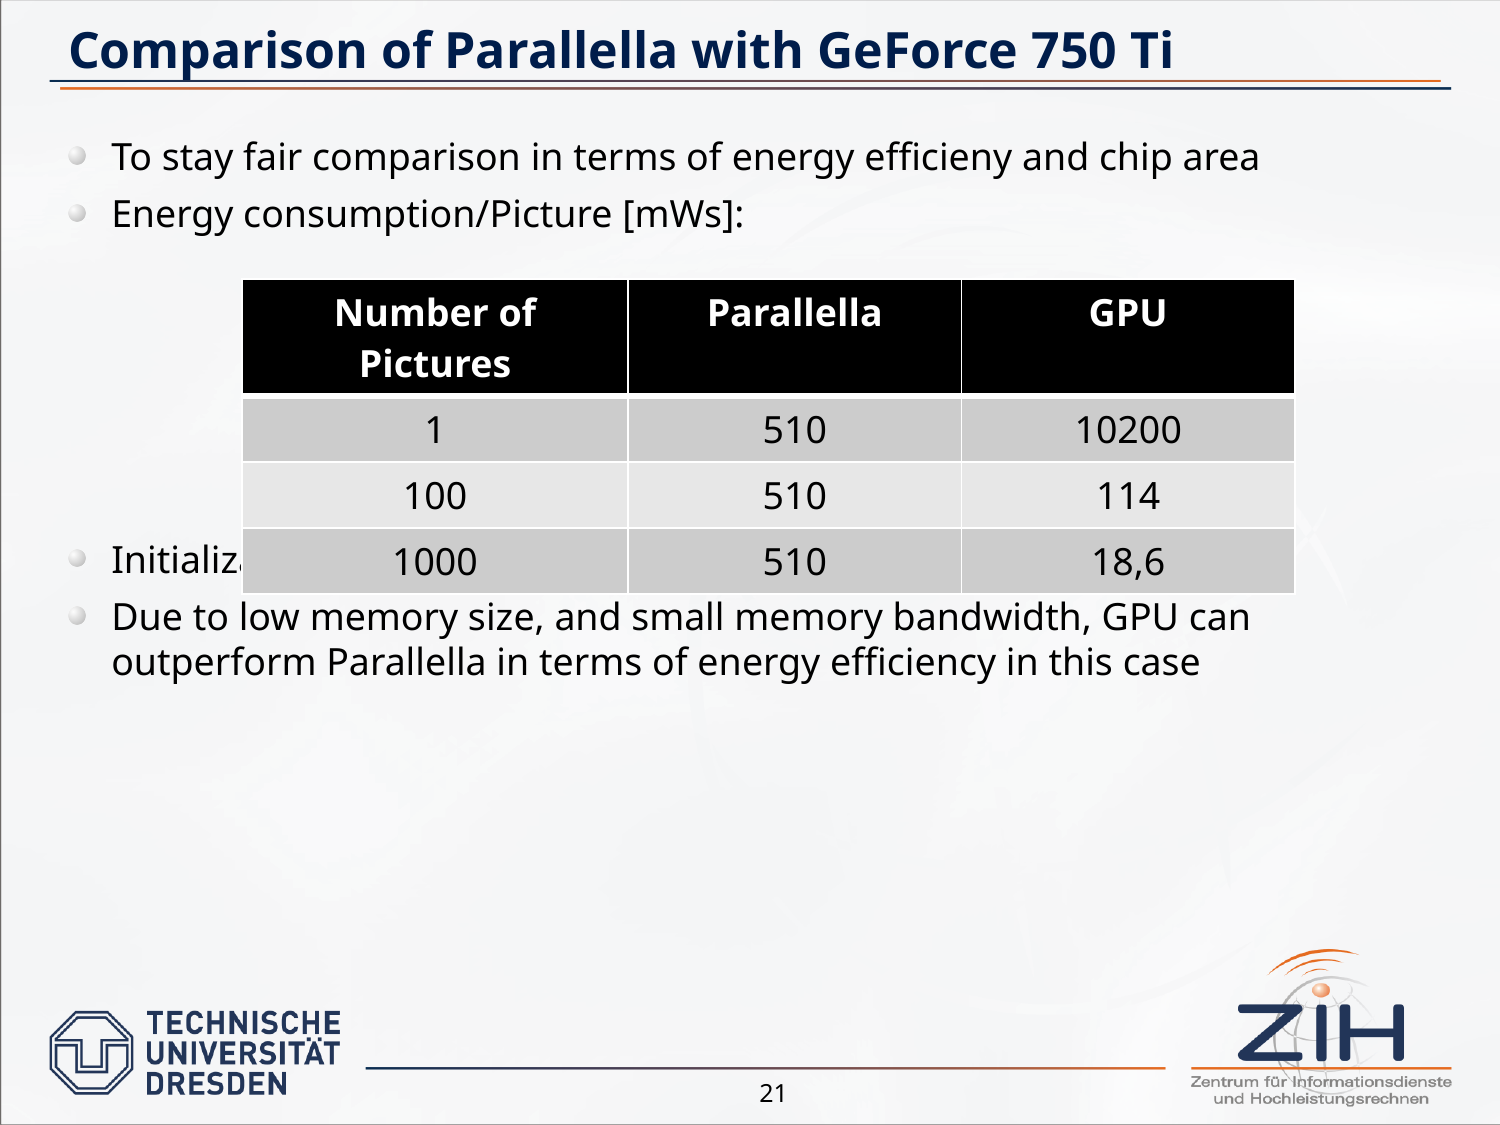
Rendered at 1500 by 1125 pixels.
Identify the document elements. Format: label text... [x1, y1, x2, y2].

title Comparison of Parallella with GeForce 750 Ti [53, 12, 1425, 79]
table_header GPU [962, 280, 1294, 393]
table_cell 1 [243, 399, 627, 461]
table_cell 510 [629, 529, 961, 593]
picture [0, 0, 1500, 1125]
table_cell 100 [243, 463, 627, 527]
table_cell 18,6 [962, 529, 1294, 593]
table_cell 114 [962, 463, 1294, 527]
table_cell 510 [629, 399, 961, 461]
table_cell 1000 [243, 529, 627, 593]
table_cell 510 [629, 463, 961, 527]
text_box 21 [537, 1070, 1010, 1115]
table_header Number of Pictures [243, 280, 627, 393]
table_header Parallella [629, 280, 961, 393]
text_box To stay fair comparison in terms of energy efficieny and chip area Energy consumption/Picture [mWs]: Initialization phase of cuFFT very time consuming Due to low memory size, and small memory bandwidth, GPU can outperform Parallella in terms of energy efficiency in this case [53, 125, 1436, 988]
table_cell 10200 [962, 399, 1294, 461]
